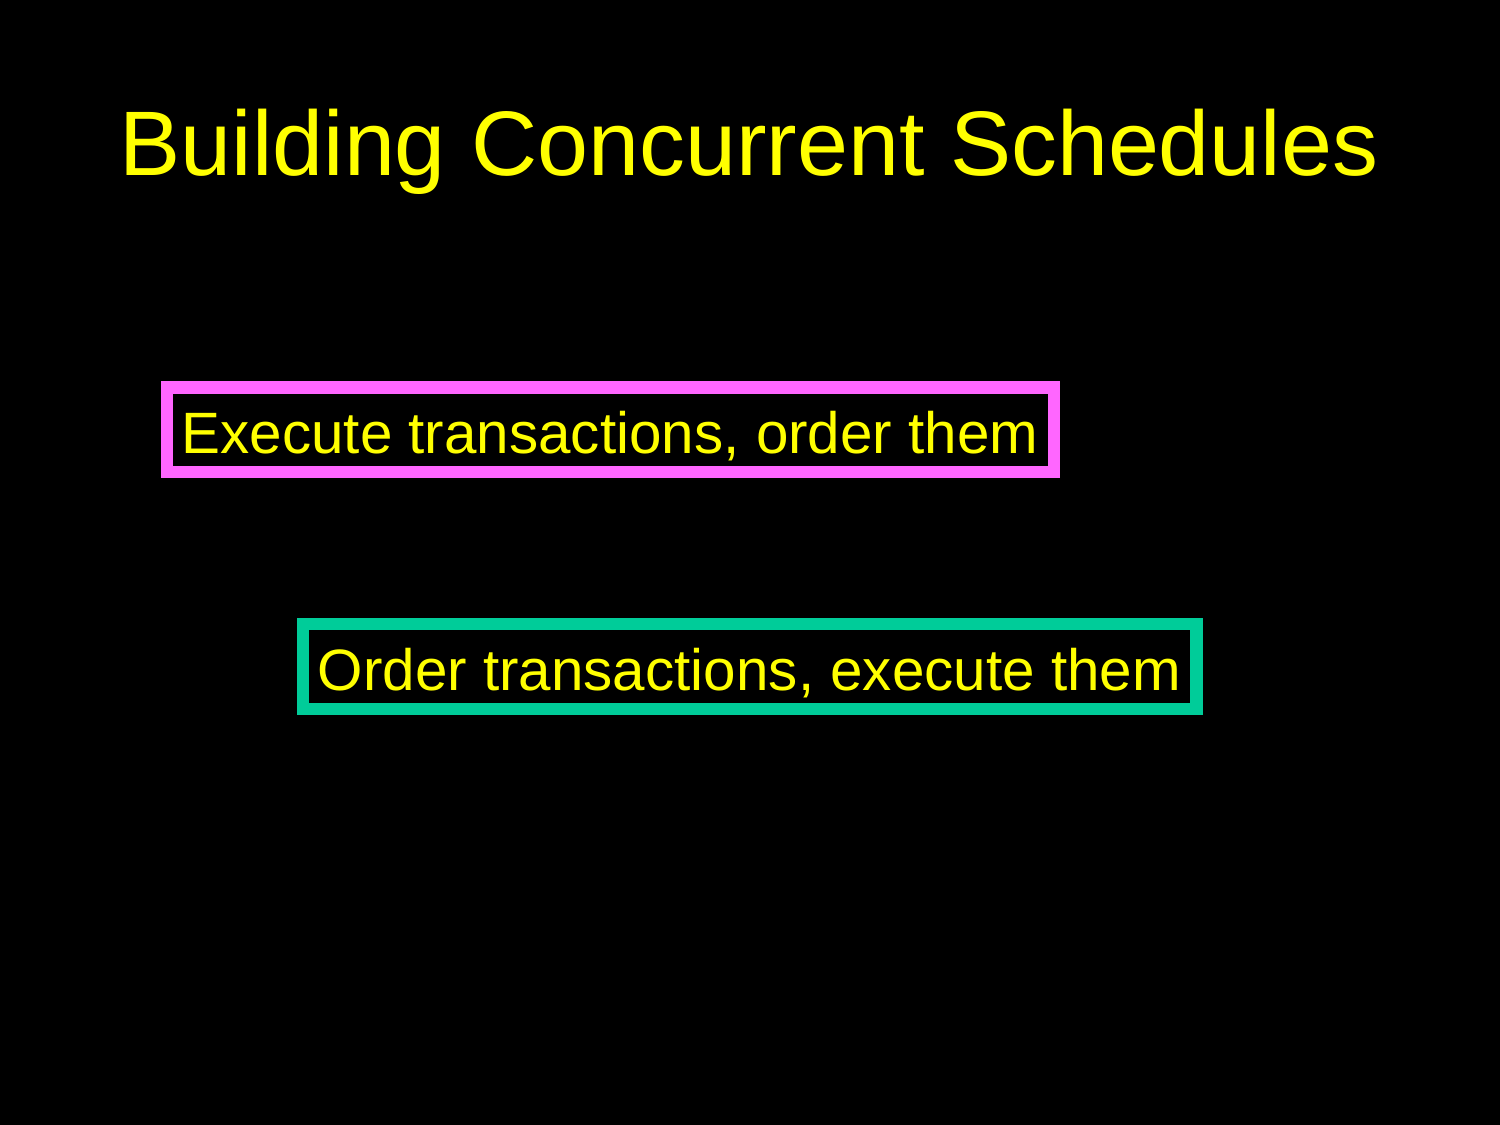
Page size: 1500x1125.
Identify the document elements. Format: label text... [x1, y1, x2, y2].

title Building Concurrent Schedules [75, 45, 1425, 233]
text_box Execute transactions, order them [166, 387, 1055, 473]
text_box Order transactions, execute them [303, 624, 1197, 709]
